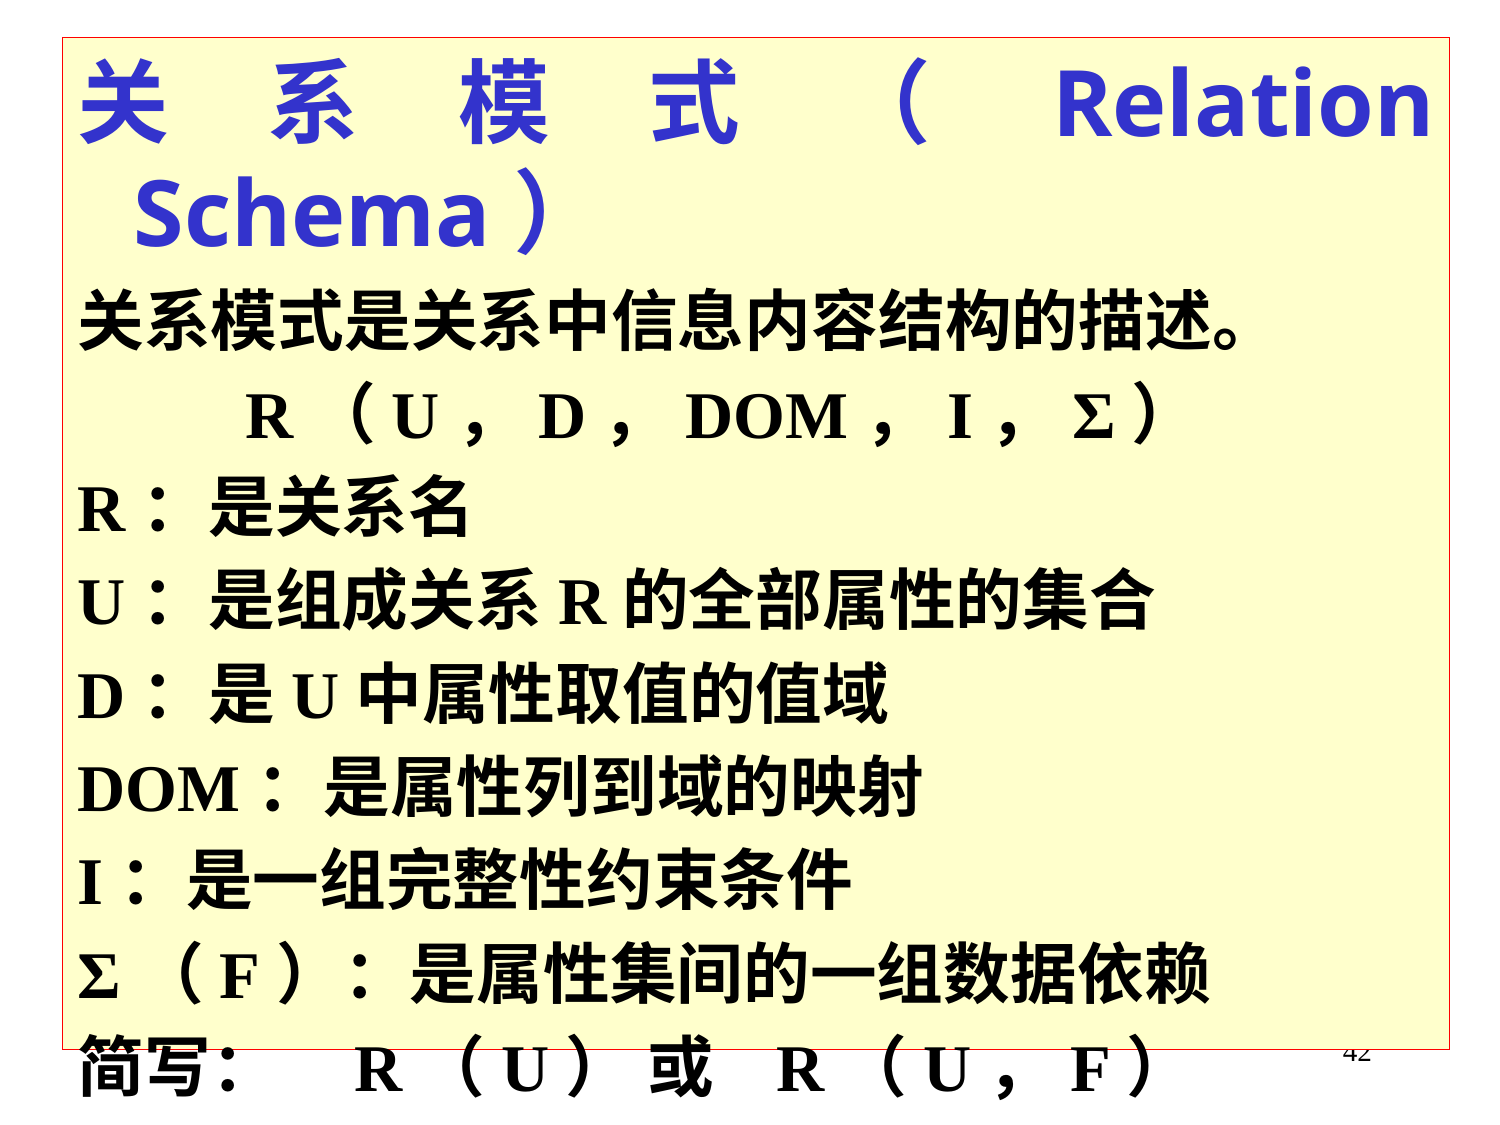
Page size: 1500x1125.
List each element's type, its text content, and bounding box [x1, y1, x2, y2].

slide_number 42 [1074, 1050, 1388, 1101]
list 关系模式（Relation Schema） 关系模式是关系中信息内容结构的描述。 R（U，D，DOM，I，Σ） R：是关系名 U：是组成关系R的全部属性的集合 D：是U中属性取值的值域 DOM：是属性列到域的映射 I：是一组完整性约束条件 Σ（F）：是属性集间的一组数据依赖 简写： R（U） 或 R（U，F） [62, 37, 1450, 1050]
